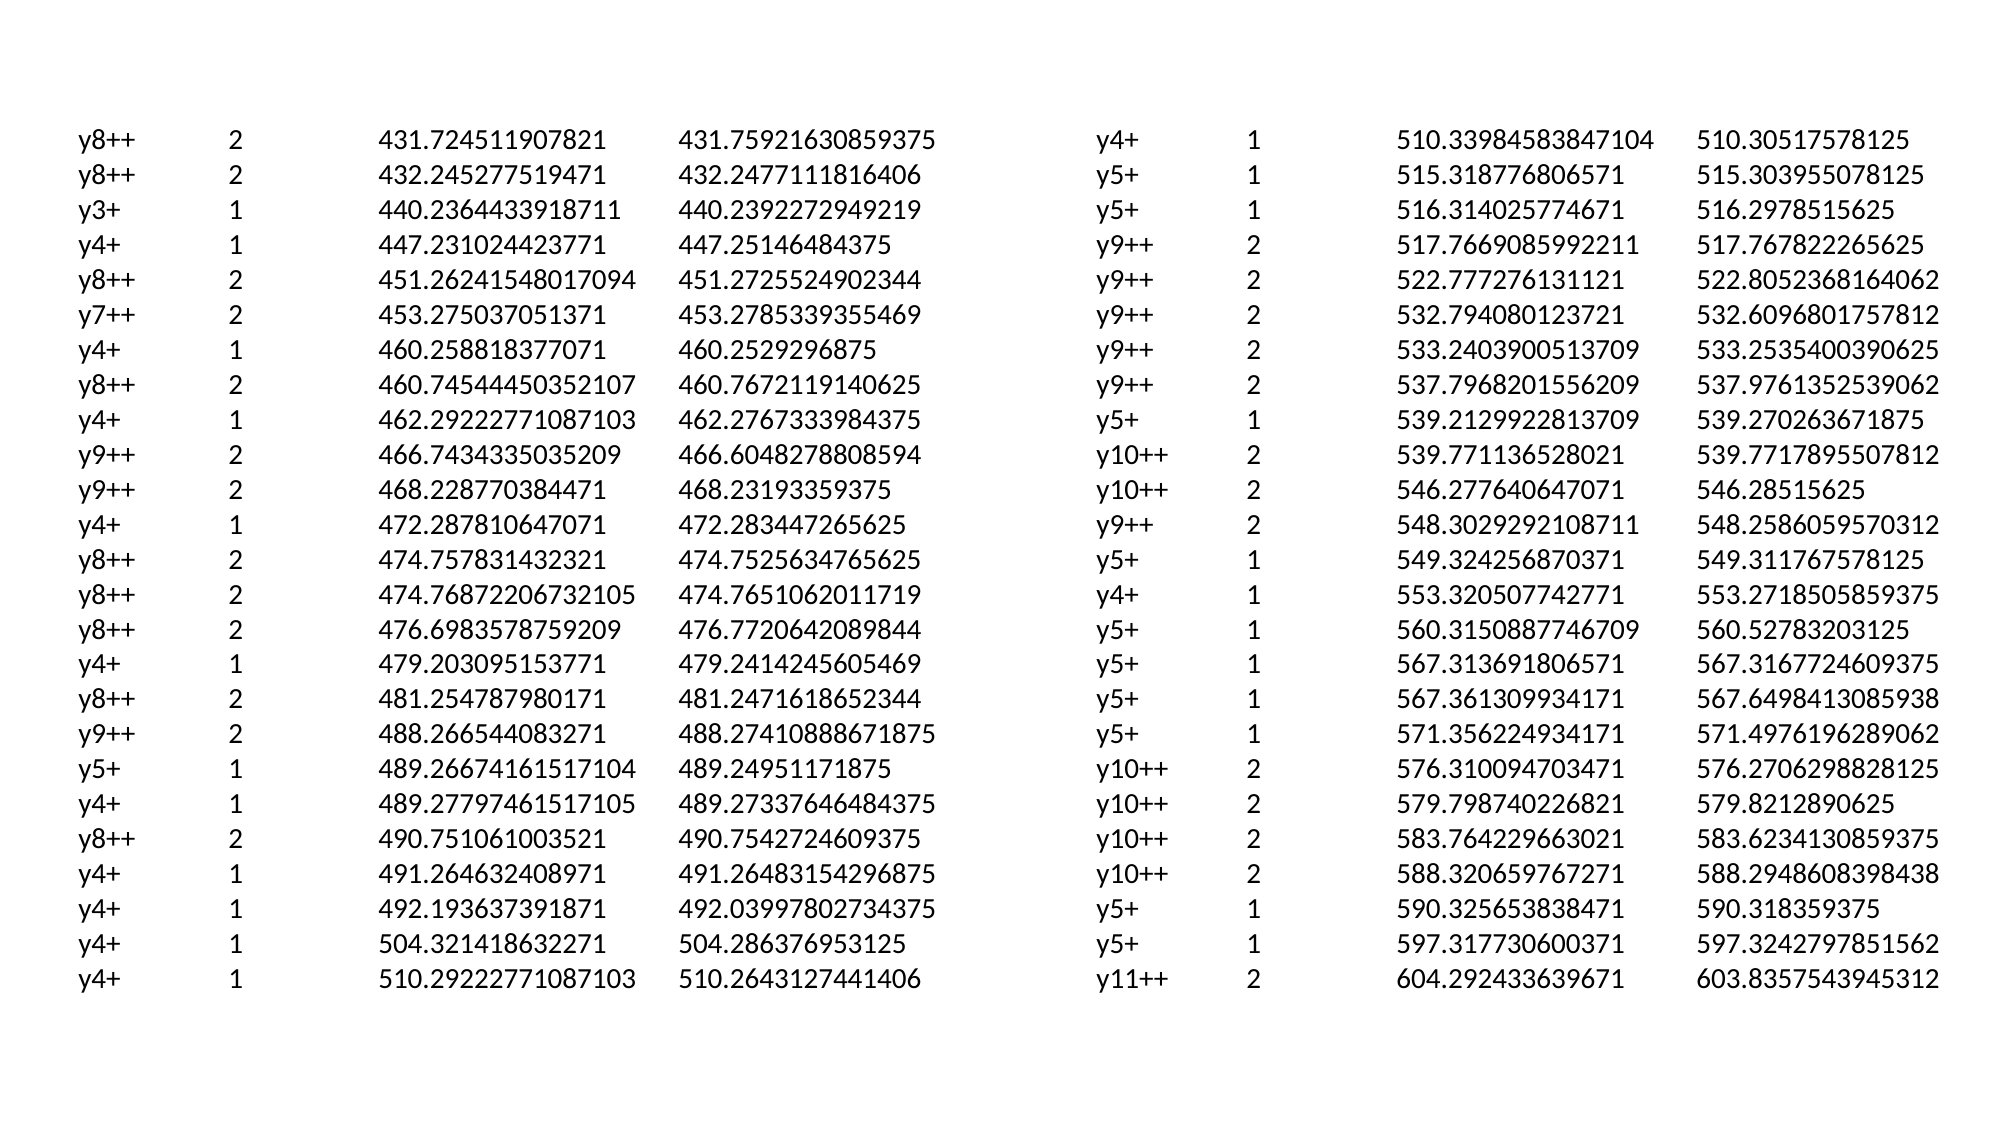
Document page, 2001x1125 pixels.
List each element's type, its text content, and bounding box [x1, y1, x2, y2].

text_box y4+ 1 510.33984583847104 510.30517578125 y5+ 1 515.318776806571 515.303955078125 y5+ 1 516.314025774671 516.2978515625 y9++ 2 517.7669085992211 517.767822265625 y9++ 2 522.777276131121 522.8052368164062 y9++ 2 532.794080123721 532.6096801757812 y9++ 2 533.2403900513709 533.2535400390625 y9++ 2 537.7968201556209 537.9761352539062 y5+ 1 539.2129922813709 539.270263671875 y10++ 2 539.771136528021 539.7717895507812 y10++ 2 546.277640647071 546.28515625 y9++ 2 548.3029292108711 548.2586059570312 y5+ 1 549.324256870371 549.311767578125 y4+ 1 553.320507742771 553.2718505859375 y5+ 1 560.3150887746709 560.52783203125 y5+ 1 567.313691806571 567.3167724609375 y5+ 1 567.361309934171 567.6498413085938 y5+ 1 571.356224934171 571.4976196289062 y10++ 2 576.310094703471 576.2706298828125 y10++ 2 579.798740226821 579.8212890625 y10++ 2 583.764229663021 583.6234130859375 y10++ 2 588.320659767271 588.2948608398438 y5+ 1 590.325653838471 590.318359375 y5+ 1 597.317730600371 597.3242797851562 y11++ 2 604.292433639671 603.8357543945312 [1081, 113, 2000, 1002]
text_box y8++ 2 431.724511907821 431.75921630859375 y8++ 2 432.245277519471 432.2477111816406 y3+ 1 440.2364433918711 440.2392272949219 y4+ 1 447.231024423771 447.25146484375 y8++ 2 451.26241548017094 451.2725524902344 y7++ 2 453.275037051371 453.2785339355469 y4+ 1 460.258818377071 460.2529296875 y8++ 2 460.74544450352107 460.7672119140625 y4+ 1 462.29222771087103 462.2767333984375 y9++ 2 466.7434335035209 466.6048278808594 y9++ 2 468.228770384471 468.23193359375 y4+ 1 472.287810647071 472.283447265625 y8++ 2 474.757831432321 474.7525634765625 y8++ 2 474.76872206732105 474.7651062011719 y8++ 2 476.6983578759209 476.7720642089844 y4+ 1 479.203095153771 479.2414245605469 y8++ 2 481.254787980171 481.2471618652344 y9++ 2 488.266544083271 488.27410888671875 y5+ 1 489.26674161517104 489.24951171875 y4+ 1 489.27797461517105 489.27337646484375 y8++ 2 490.751061003521 490.7542724609375 y4+ 1 491.264632408971 491.26483154296875 y4+ 1 492.193637391871 492.03997802734375 y4+ 1 504.321418632271 504.286376953125 y4+ 1 510.29222771087103 510.2643127441406 [63, 113, 1064, 1002]
